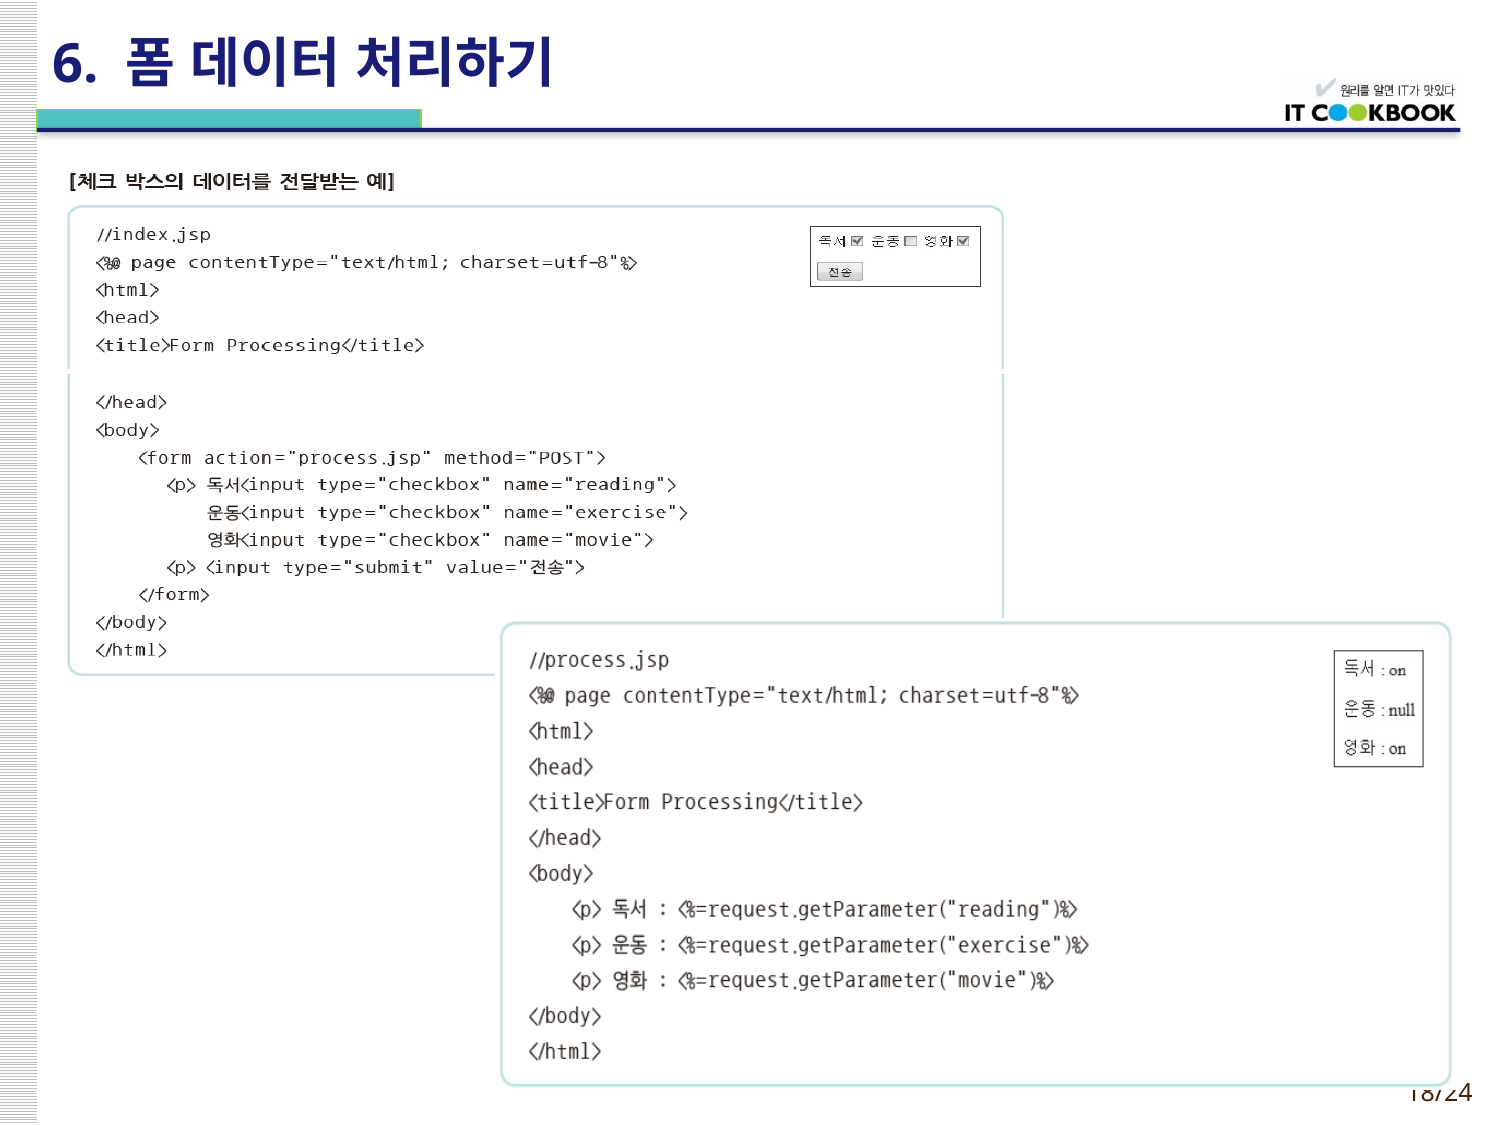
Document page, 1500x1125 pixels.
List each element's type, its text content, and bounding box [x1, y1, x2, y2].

title 6. 폼 데이터 처리하기 [37, 13, 1278, 109]
picture [495, 618, 1457, 1091]
picture [1281, 75, 1459, 123]
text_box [61, 163, 1011, 679]
